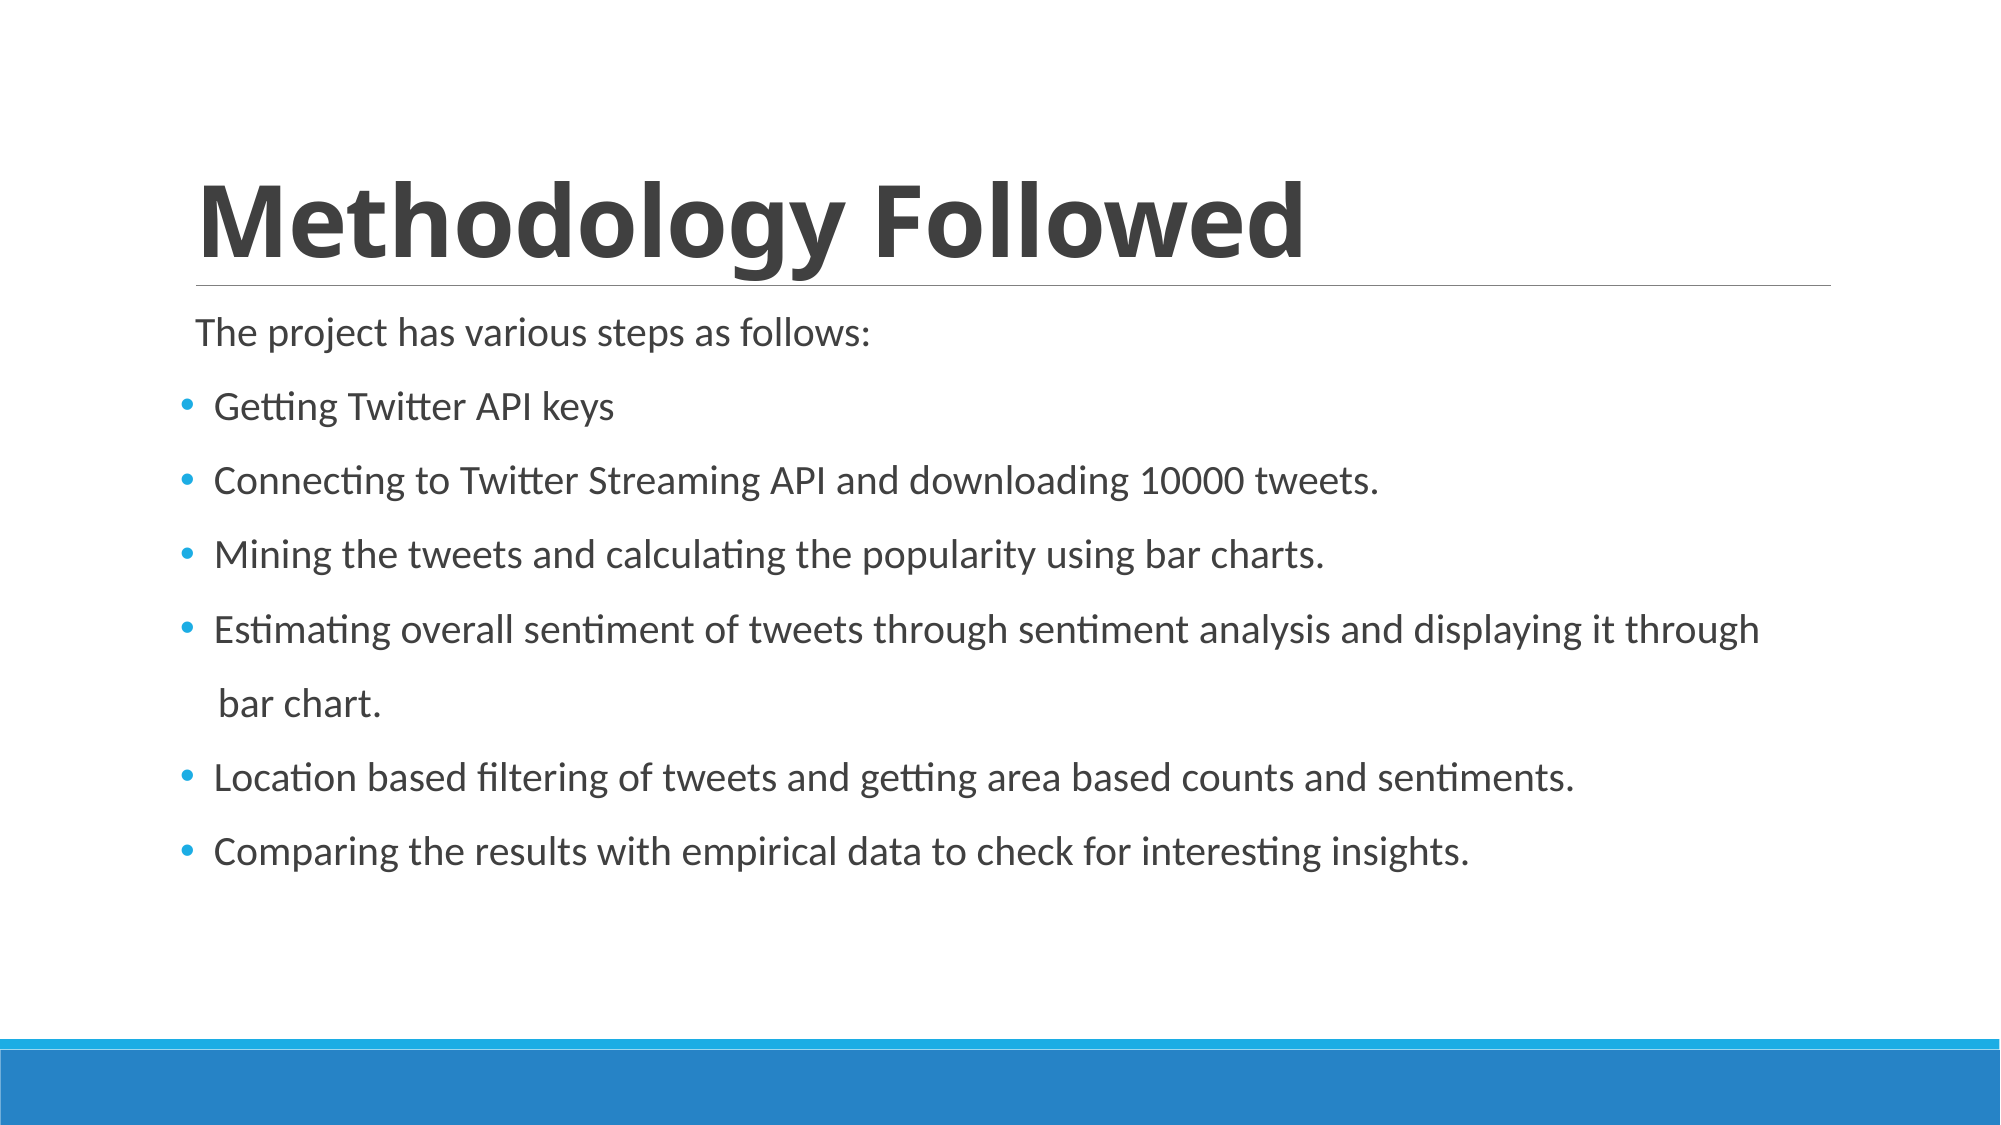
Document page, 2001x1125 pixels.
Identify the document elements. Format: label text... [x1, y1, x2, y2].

title Methodology Followed [180, 47, 1830, 285]
list The project has various steps as follows: Getting Twitter API keys Connecting to Twitter Streaming API and downloading 10000 tweets. Mining the tweets and calculating the popularity using bar charts. Estimating overall sentiment of tweets through sentiment analysis and displaying it through bar chart. Location based filtering of tweets and getting area based counts and sentiments. Comparing the results with empirical data to check for interesting insights. [180, 302, 1830, 963]
